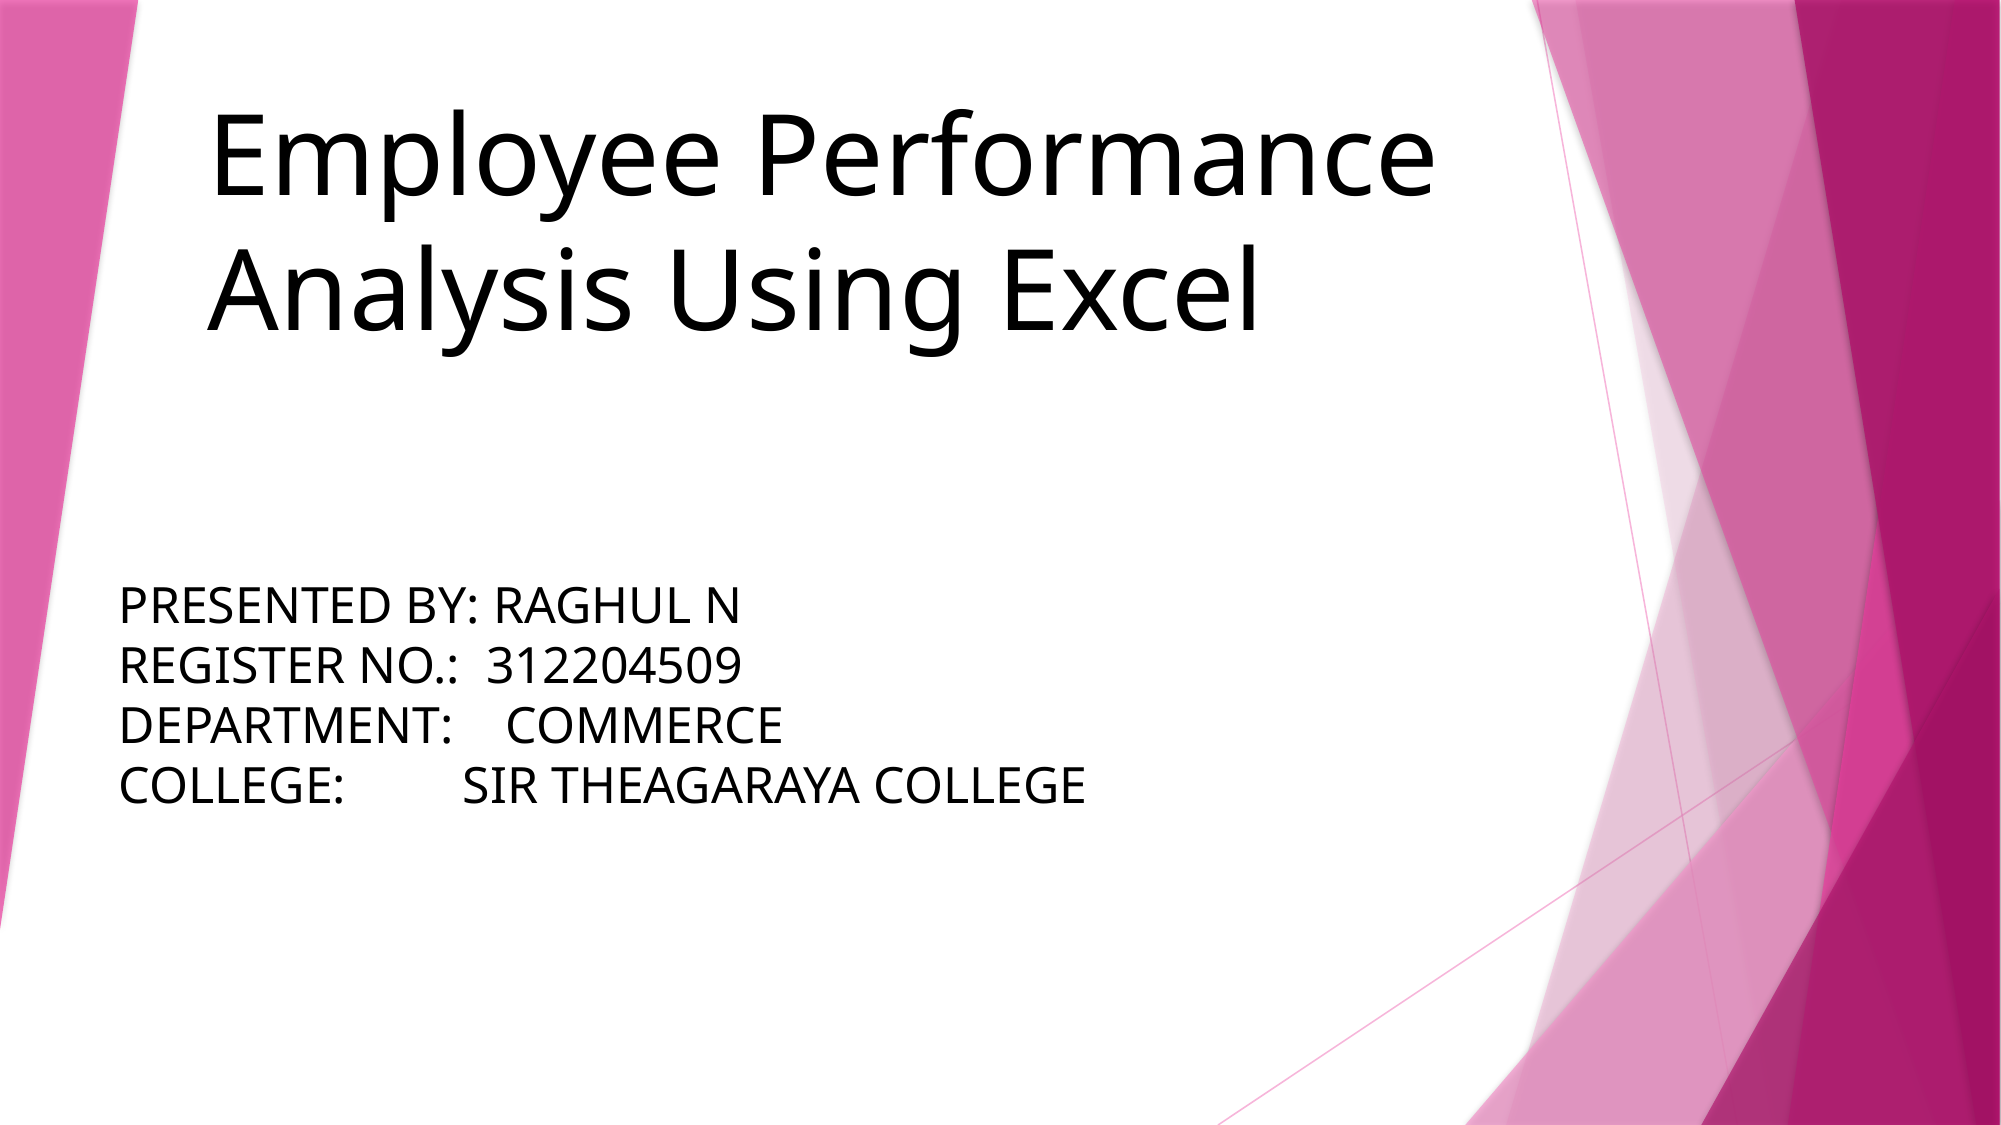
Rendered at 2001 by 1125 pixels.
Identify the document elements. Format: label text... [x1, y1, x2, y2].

text_box PRESENTED BY: RAGHUL N REGISTER NO.: 312204509 DEPARTMENT: COMMERCE COLLEGE: SIR THEAGARAYA COLLEGE [104, 566, 1842, 821]
title Employee Performance Analysis Using Excel [192, 90, 1467, 361]
